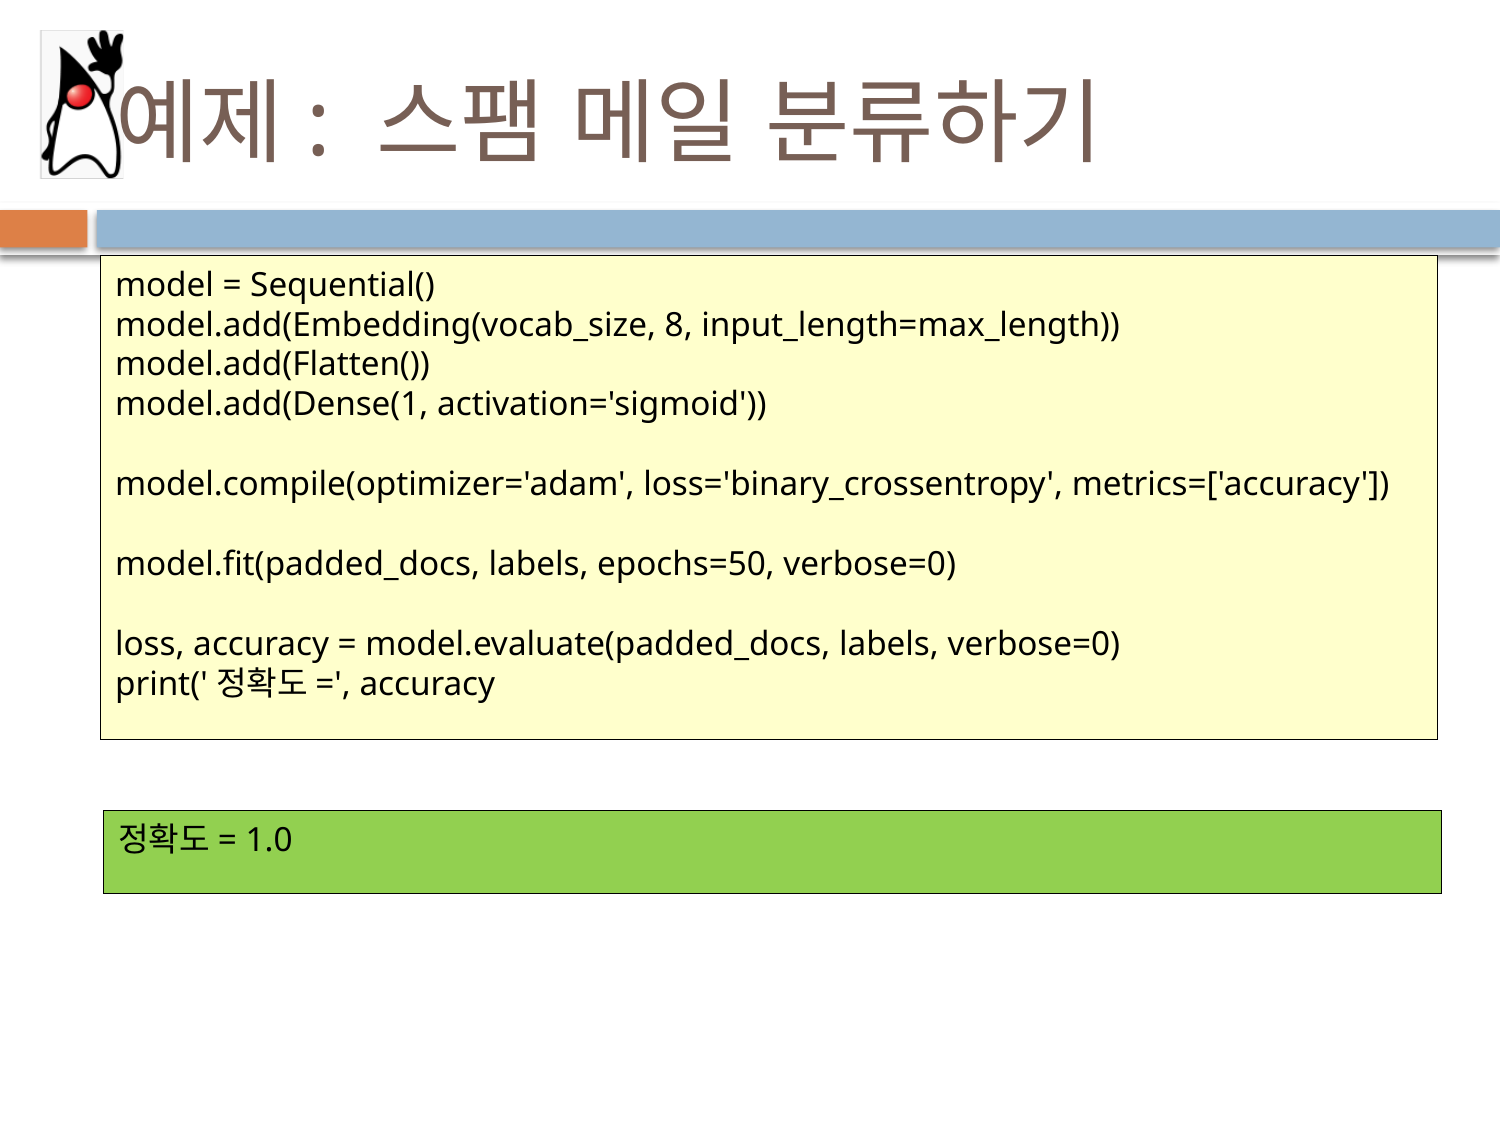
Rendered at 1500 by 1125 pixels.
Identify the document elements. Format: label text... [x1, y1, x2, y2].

title 예제: 스팸 메일 분류하기 [100, 37, 1438, 200]
picture [39, 30, 124, 179]
text_box 정확도= 1.0 [103, 810, 1442, 894]
text_box model = Sequential() model.add(Embedding(vocab_size, 8, input_length=max_length)) model.add(Flatten()) model.add(Dense(1, activation='sigmoid')) model.compile(optimizer='adam', loss='binary_crossentropy', metrics=['accuracy']) model.fit(padded_docs, labels, epochs=50, verbose=0) loss, accuracy = model.evaluate(padded_docs, labels, verbose=0) print('정확도=', accuracy [100, 255, 1438, 740]
